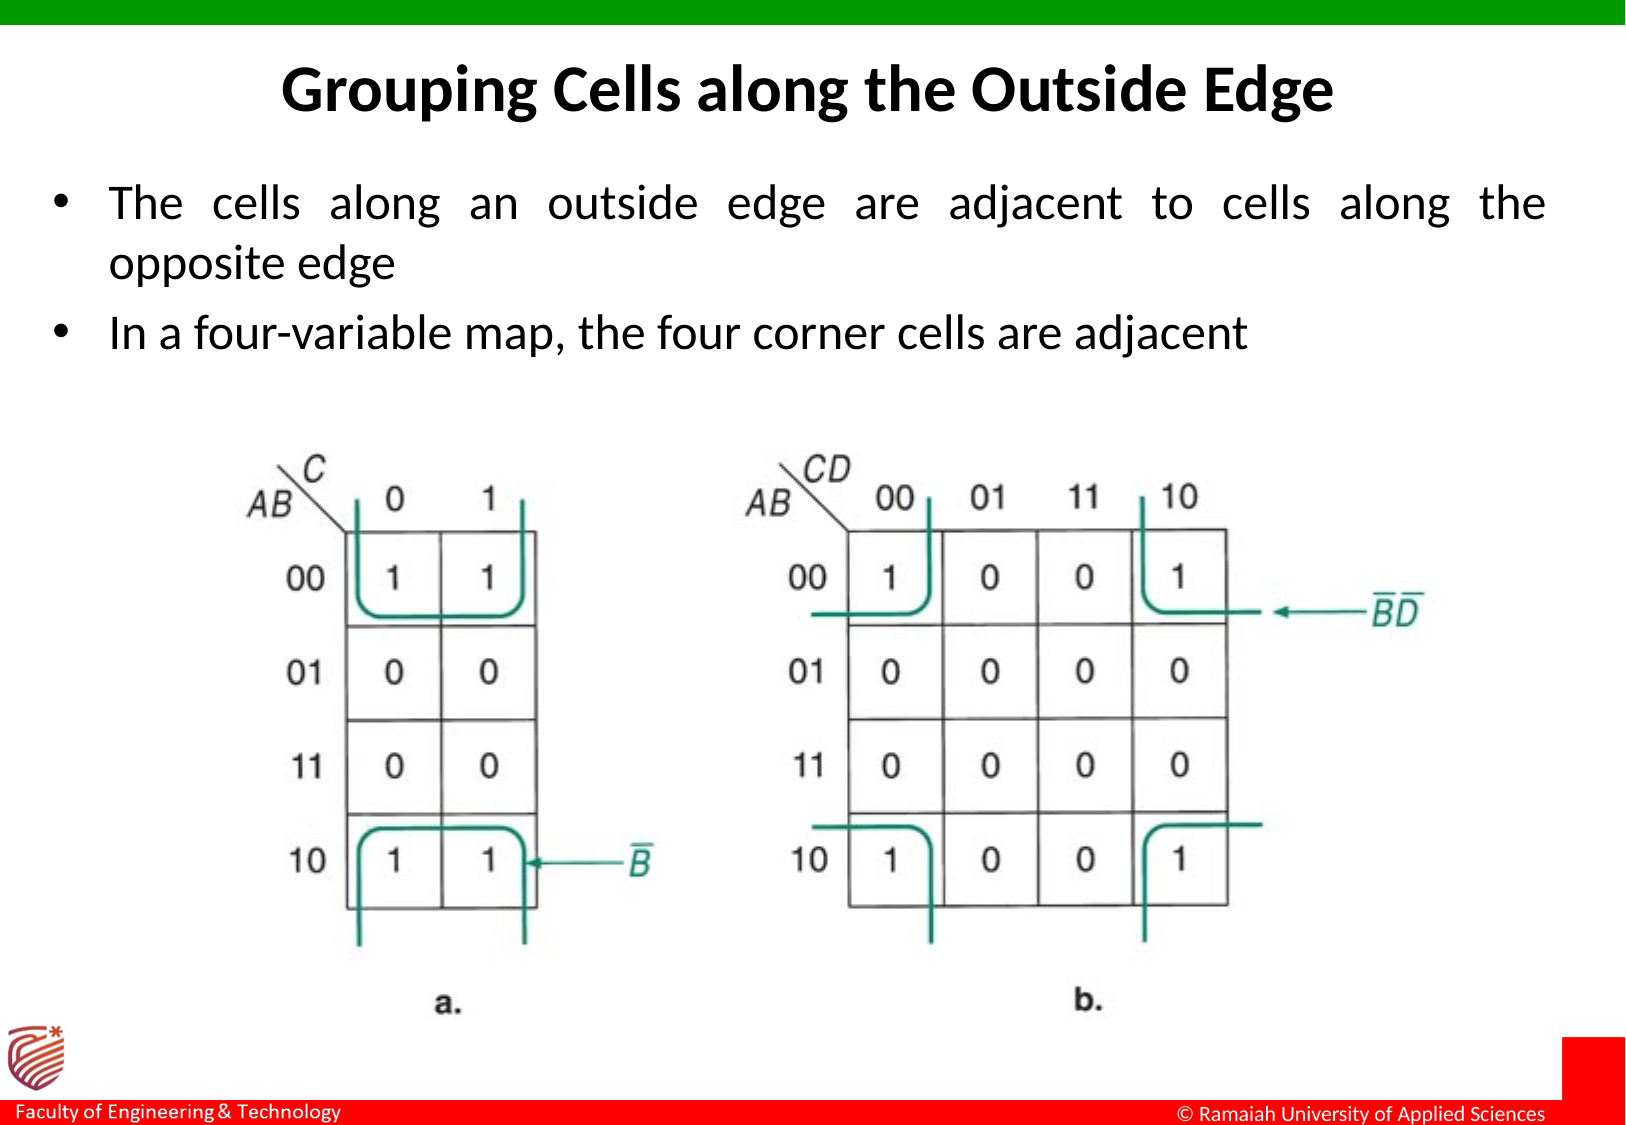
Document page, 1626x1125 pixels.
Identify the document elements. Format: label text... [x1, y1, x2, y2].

text_box The cells along an outside edge are adjacent to cells along the opposite edge In a four-variable map, the four corner cells are adjacent [37, 162, 1563, 576]
text_box Grouping Cells along the Outside Edge [266, 37, 1352, 133]
picture [237, 449, 1435, 1019]
picture [0, 1011, 357, 1125]
